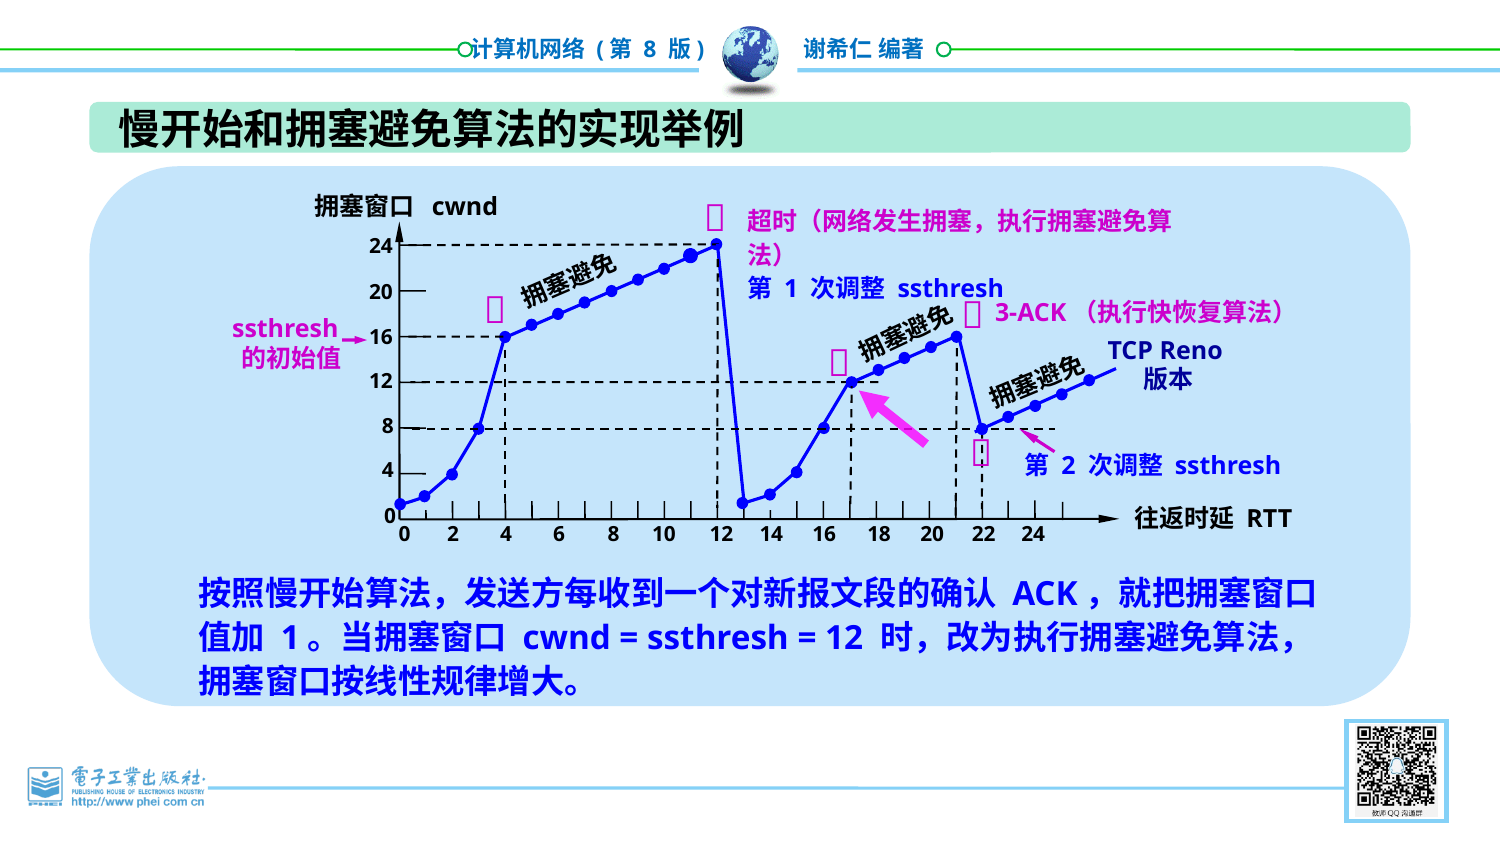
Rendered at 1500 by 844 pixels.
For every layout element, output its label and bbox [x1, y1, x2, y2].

picture [720, 24, 780, 100]
text_box [87, 164, 1413, 709]
picture [23, 764, 208, 809]
picture [1355, 724, 1438, 817]
text_box [89, 95, 1411, 160]
